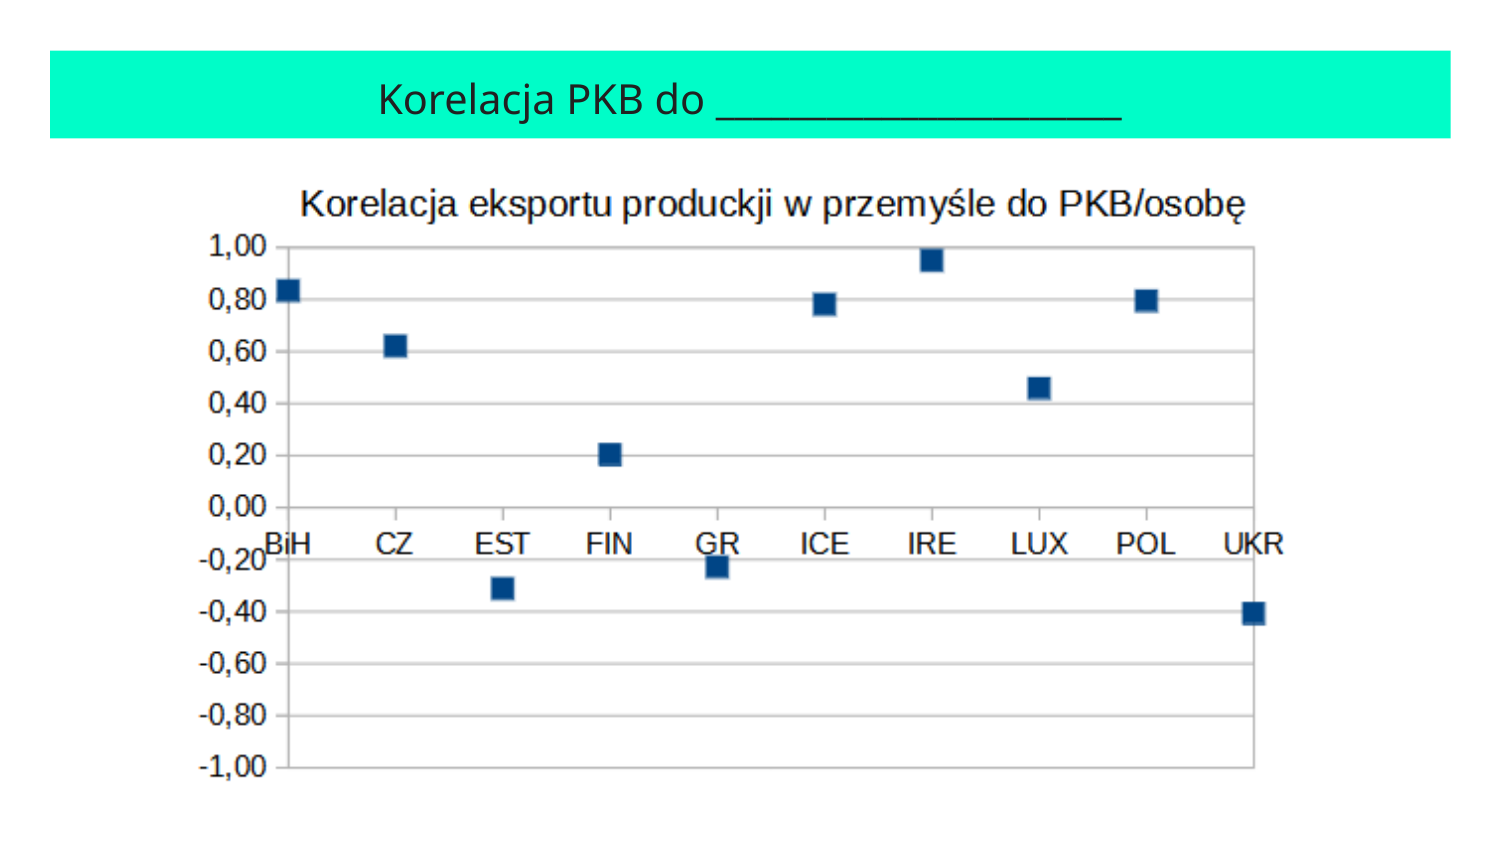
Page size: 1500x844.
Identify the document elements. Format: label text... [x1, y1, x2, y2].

title Korelacja PKB do ______________________ [50, 50, 1451, 139]
picture [184, 163, 1316, 819]
